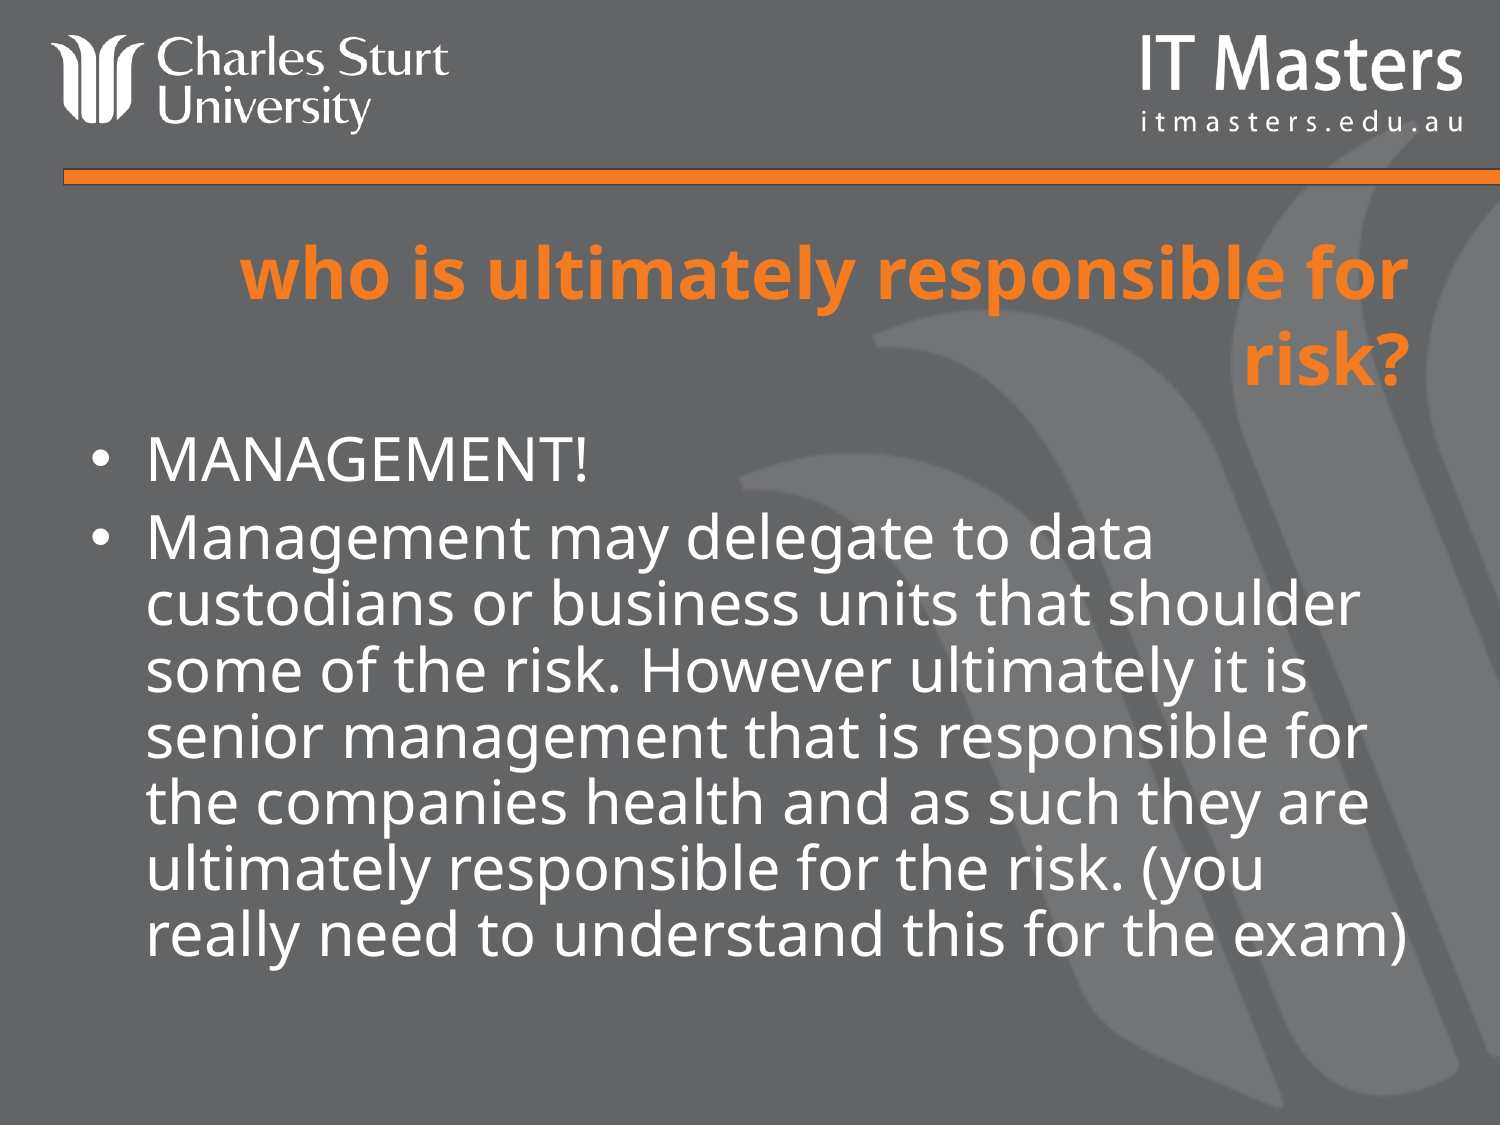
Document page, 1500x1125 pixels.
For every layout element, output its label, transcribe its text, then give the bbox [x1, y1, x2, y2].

picture [0, 0, 1500, 1125]
list MANAGEMENT! Management may delegate to data custodians or business units that shoulder some of the risk. However ultimately it is senior management that is responsible for the companies health and as such they are ultimately responsible for the risk. (you really need to understand this for the exam) [75, 420, 1425, 1005]
title who is ultimately responsible for risk? [75, 219, 1425, 408]
